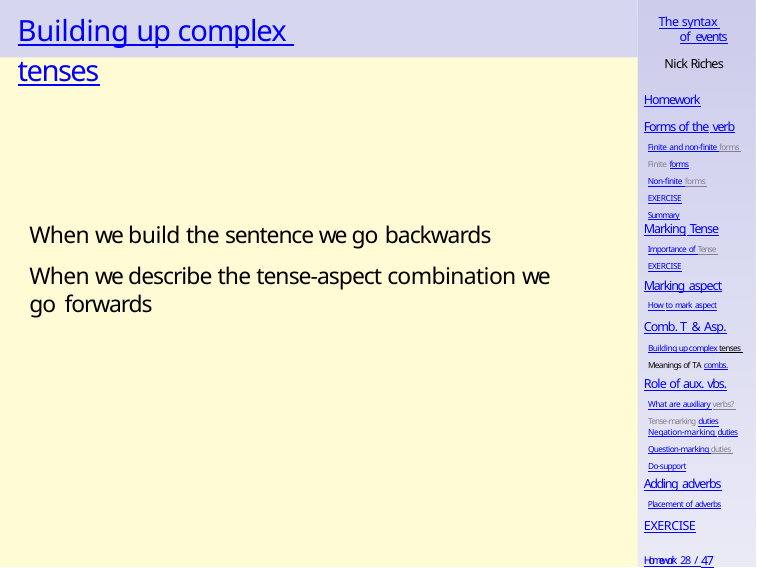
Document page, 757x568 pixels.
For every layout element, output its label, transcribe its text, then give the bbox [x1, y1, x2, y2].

title Building up complex tenses [15, 9, 353, 108]
text_box Forms of the verb Finite and non-finite forms Finite forms Non-finite forms EXERCISE Summary [641, 107, 749, 221]
text_box [0, 0, 638, 58]
text_box Nick Riches Homework [641, 53, 732, 107]
text_box Homework 28 / 47 [641, 547, 745, 568]
text_box Marking aspect How to mark aspect [641, 266, 731, 308]
text_box Marking Tense Importance of Tense EXERCISE [641, 210, 728, 266]
text_box The syntax of events [656, 13, 738, 46]
text_box Role of aux. vbs. What are auxiliary verbs? Tense-marking duties [641, 365, 744, 428]
text_box EXERCISE [641, 520, 707, 535]
text_box Negation-marking duties Question-marking duties Do-support [646, 427, 741, 473]
text_box Comb. T & Asp. Building up complex tenses Meanings of TA combs. [641, 308, 751, 371]
text_box When we build the sentence we go backwards When we describe the tense-aspect combination we go forwards [27, 204, 552, 318]
picture [637, 0, 756, 567]
text_box Adding adverbs Placement of adverbs [641, 479, 732, 511]
